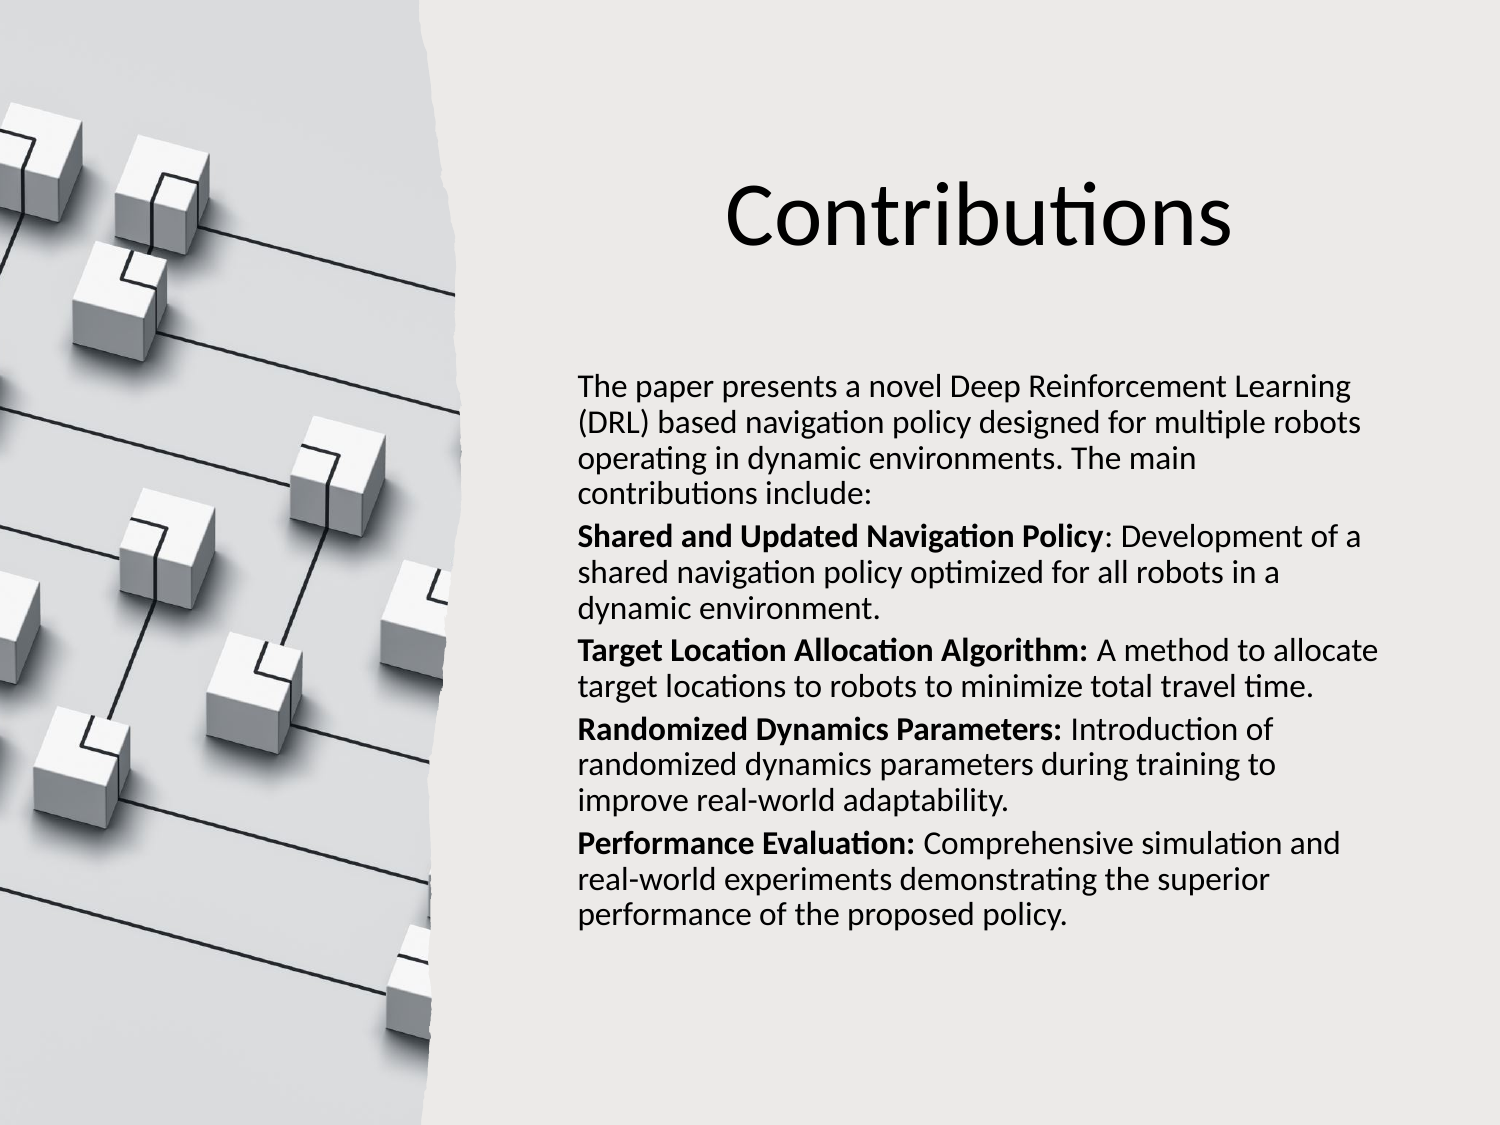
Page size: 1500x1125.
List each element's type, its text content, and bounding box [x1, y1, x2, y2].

picture [0, 0, 463, 1125]
list The paper presents a novel Deep Reinforcement Learning (DRL) based navigation policy designed for multiple robots operating in dynamic environments. The main contributions include: Shared and Updated Navigation Policy: Development of a shared navigation policy optimized for all robots in a dynamic environment. Target Location Allocation Algorithm: A method to allocate target locations to robots to minimize total travel time. Randomized Dynamics Parameters: Introduction of randomized dynamics parameters during training to improve real-world adaptability. Performance Evaluation: Comprehensive simulation and real-world experiments demonstrating the superior performance of the proposed policy. [562, 361, 1397, 1002]
text_box [464, 0, 1500, 1125]
title Contributions [562, 98, 1397, 319]
